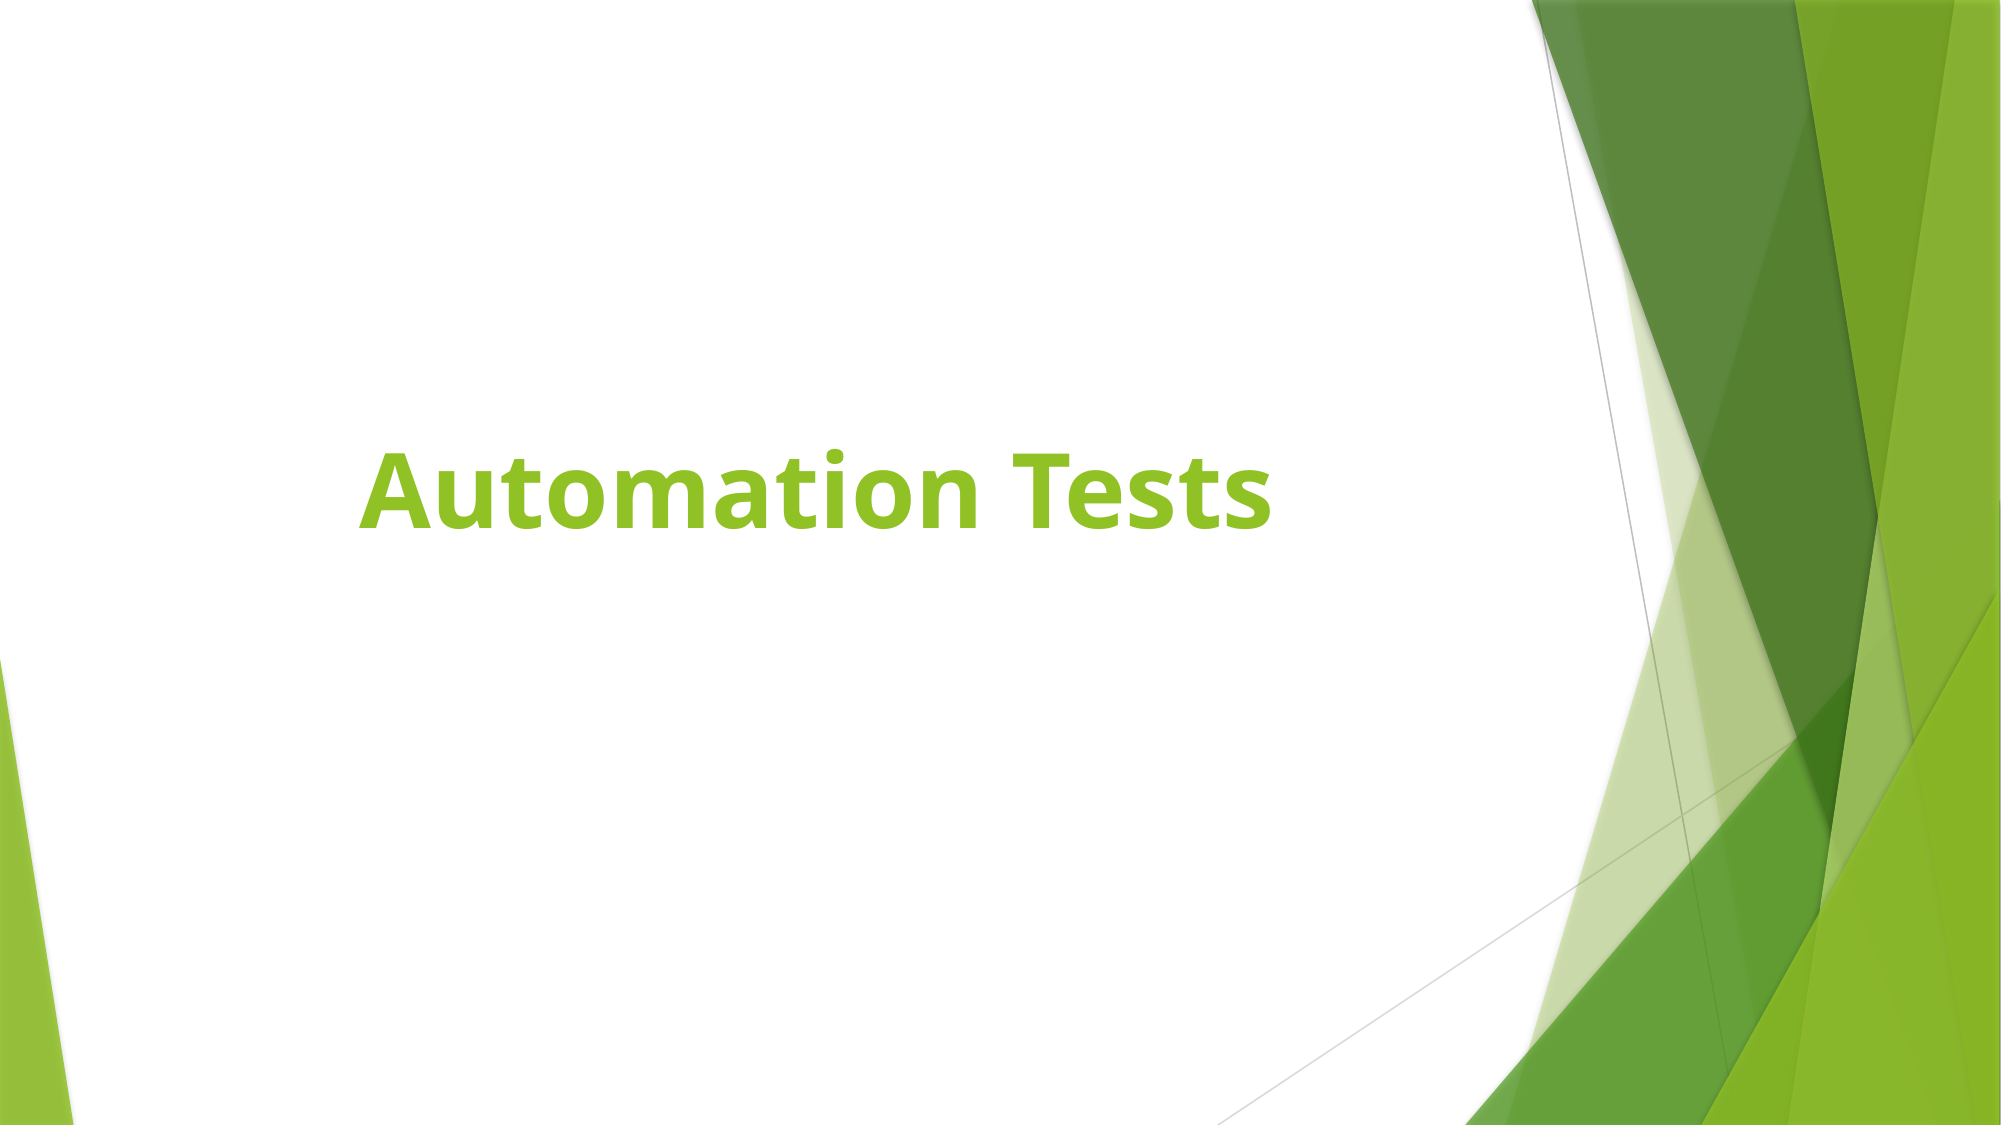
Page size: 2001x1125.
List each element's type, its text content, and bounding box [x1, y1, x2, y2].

title Automation Tests [344, 417, 1502, 634]
